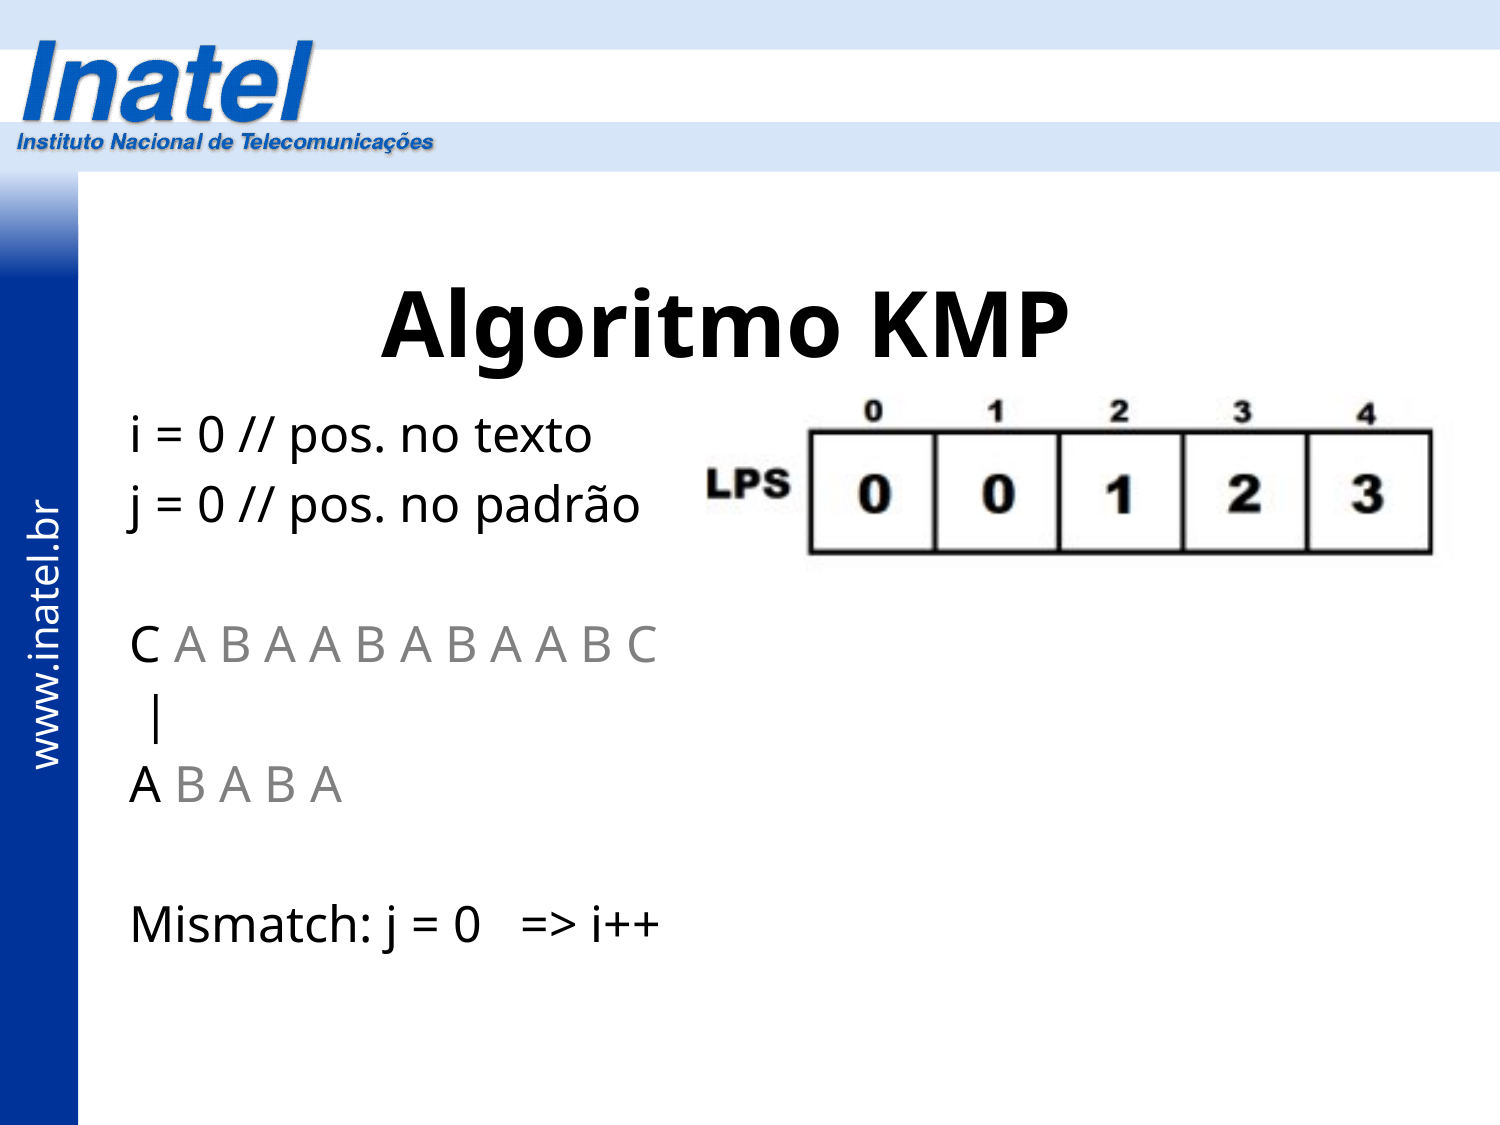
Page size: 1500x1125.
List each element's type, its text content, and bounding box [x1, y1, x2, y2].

picture [706, 395, 1458, 571]
picture [12, 35, 440, 160]
list i = 0 // pos. no texto j = 0 // pos. no padrão C A B A A B A B A A B C | A B A B A Mismatch: j = 0 => i++ [114, 395, 1459, 1071]
title Algoritmo KMP [114, 296, 1340, 347]
